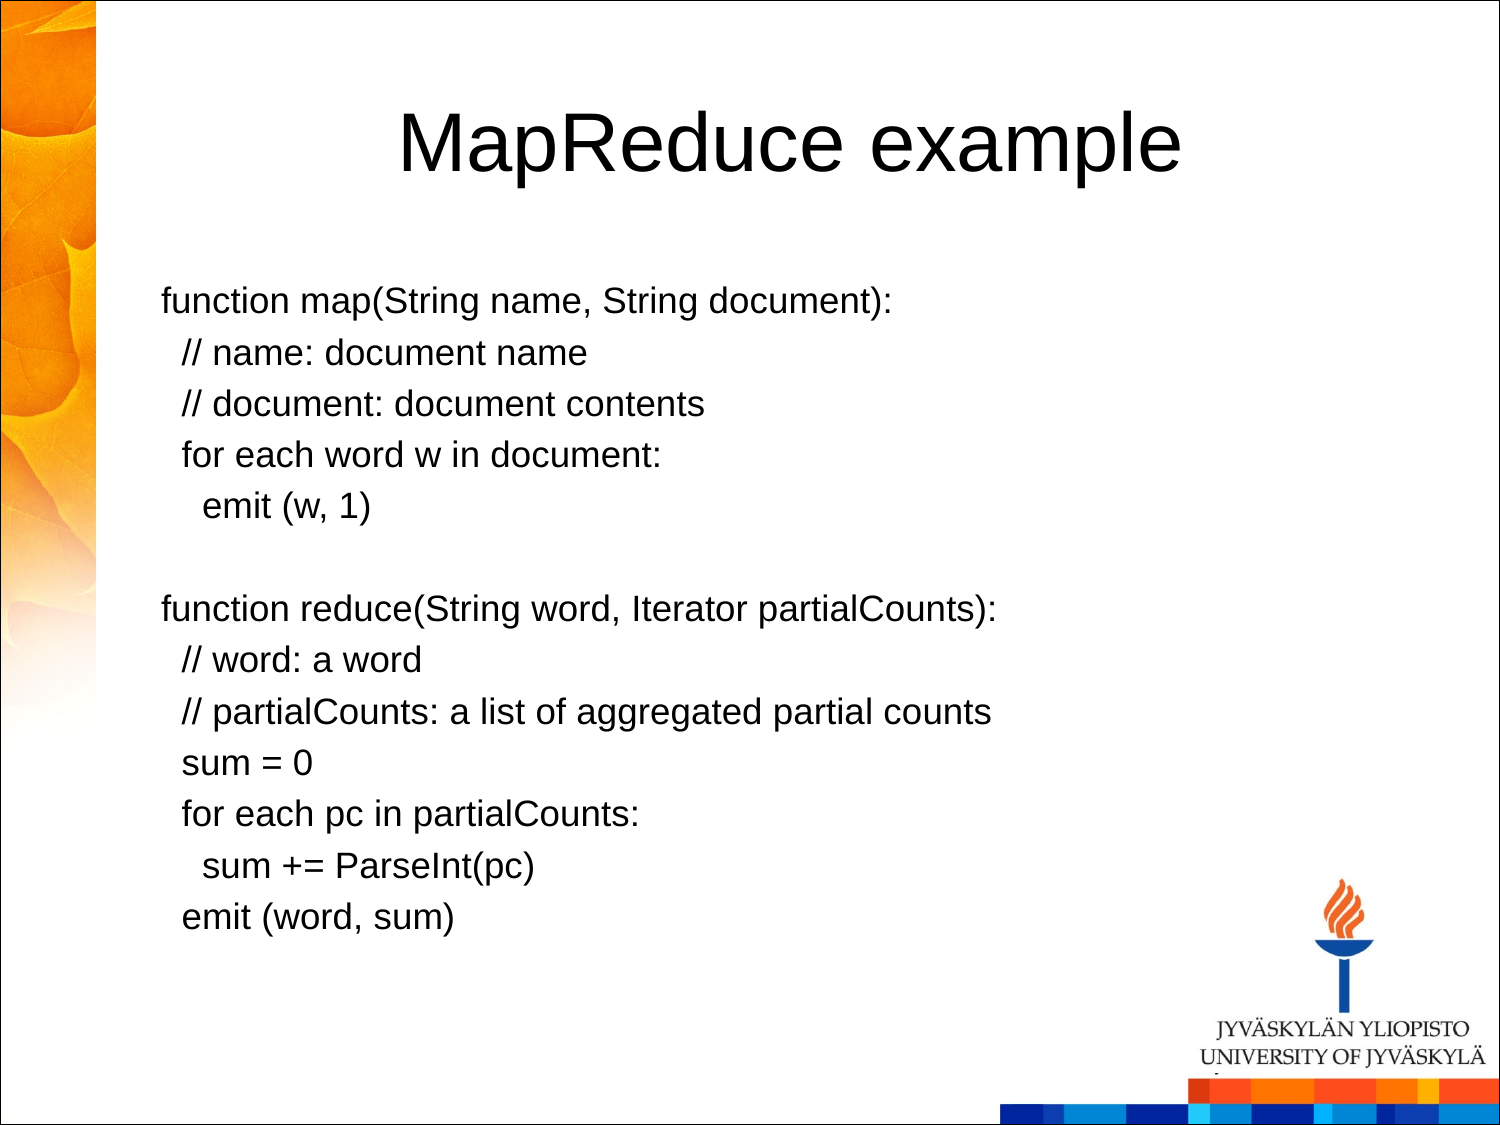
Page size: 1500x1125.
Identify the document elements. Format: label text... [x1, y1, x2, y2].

picture [1, 1, 1499, 1124]
list function map(String name, String document): // name: document name // document: document contents for each word w in document: emit (w, 1) function reduce(String word, Iterator partialCounts): // word: a word // partialCounts: a list of aggregated partial counts sum = 0 for each pc in partialCounts: sum += ParseInt(pc) emit (word, sum) [145, 269, 1436, 953]
title MapReduce example [145, 44, 1436, 232]
